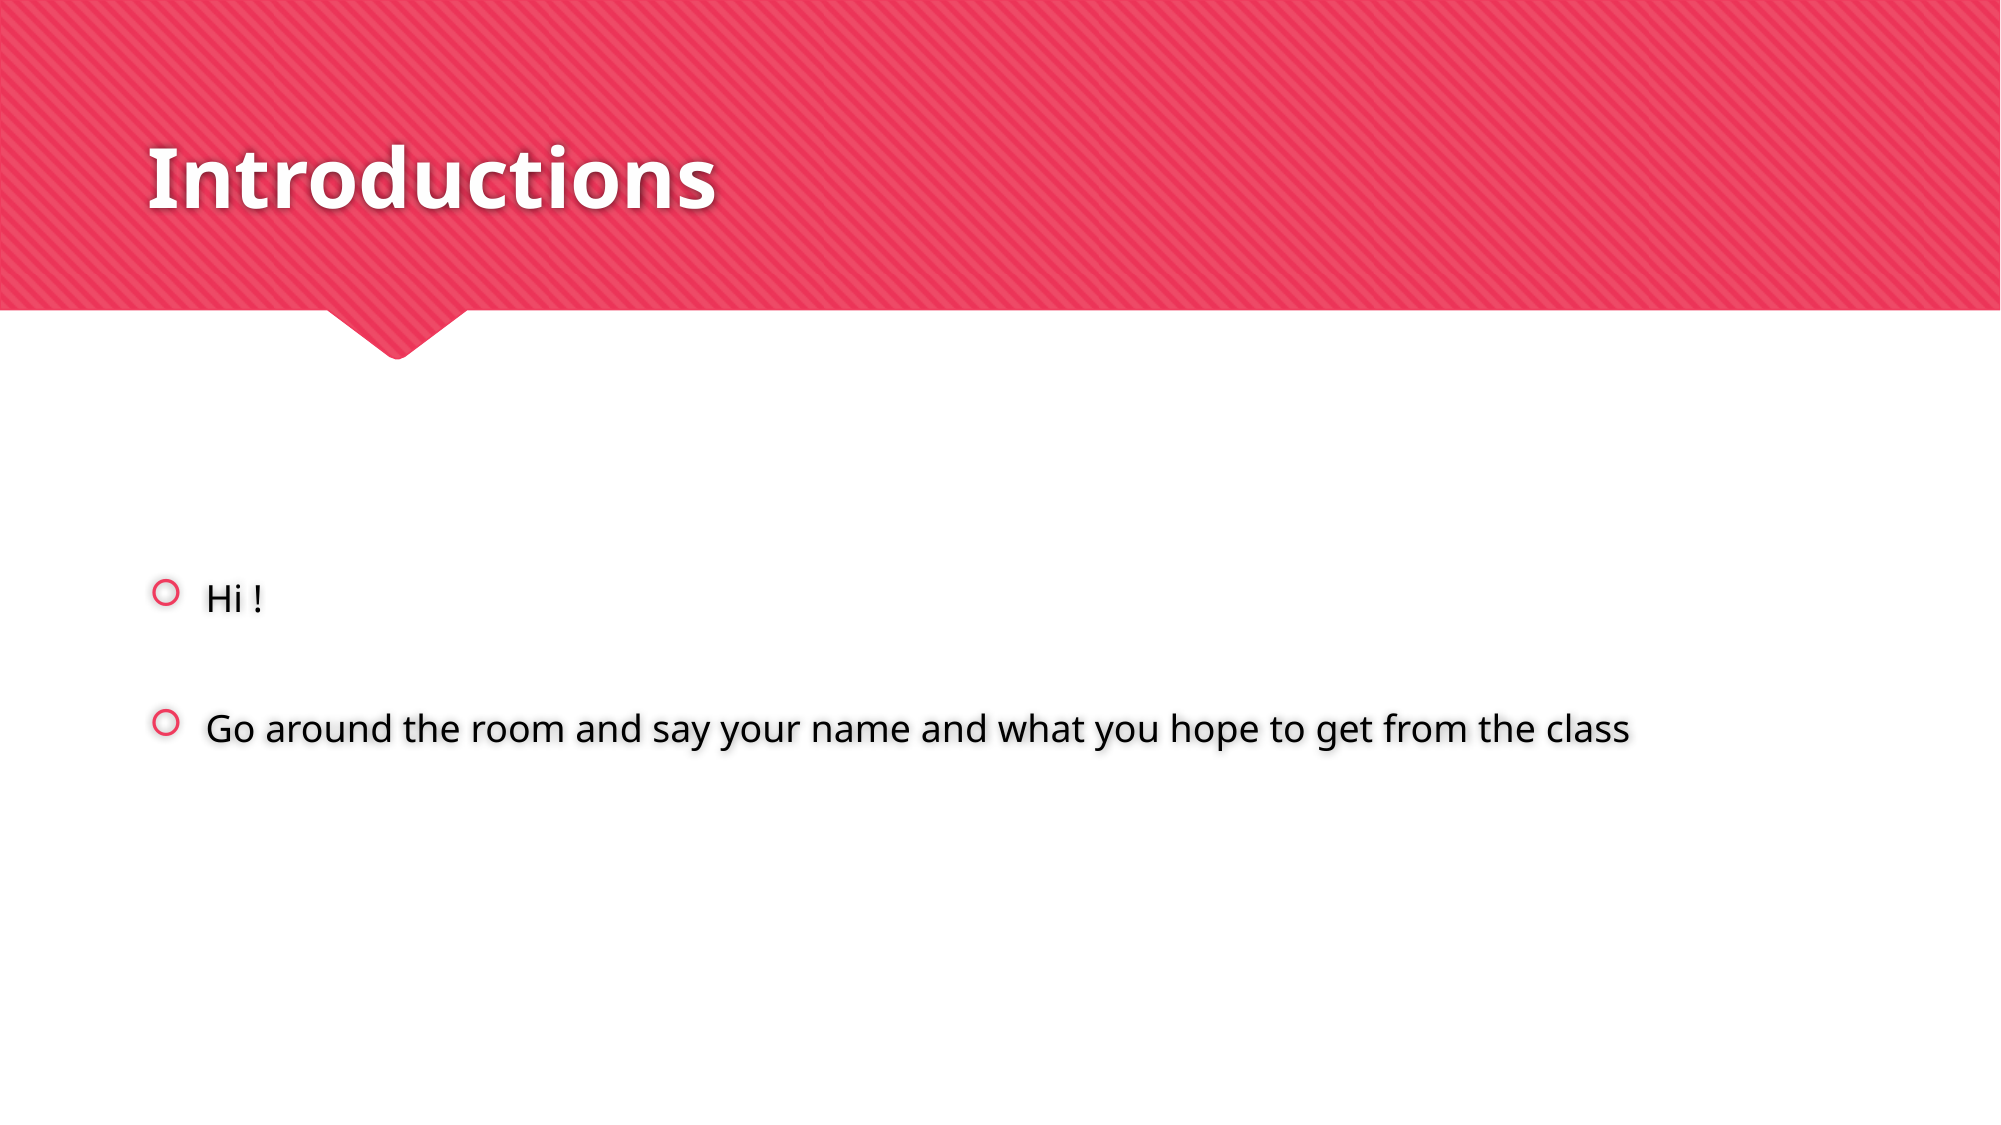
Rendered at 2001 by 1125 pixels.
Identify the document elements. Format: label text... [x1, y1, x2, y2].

list Hi ! Go around the room and say your name and what you hope to get from the class [134, 364, 1866, 962]
title Introductions [132, 73, 1868, 233]
